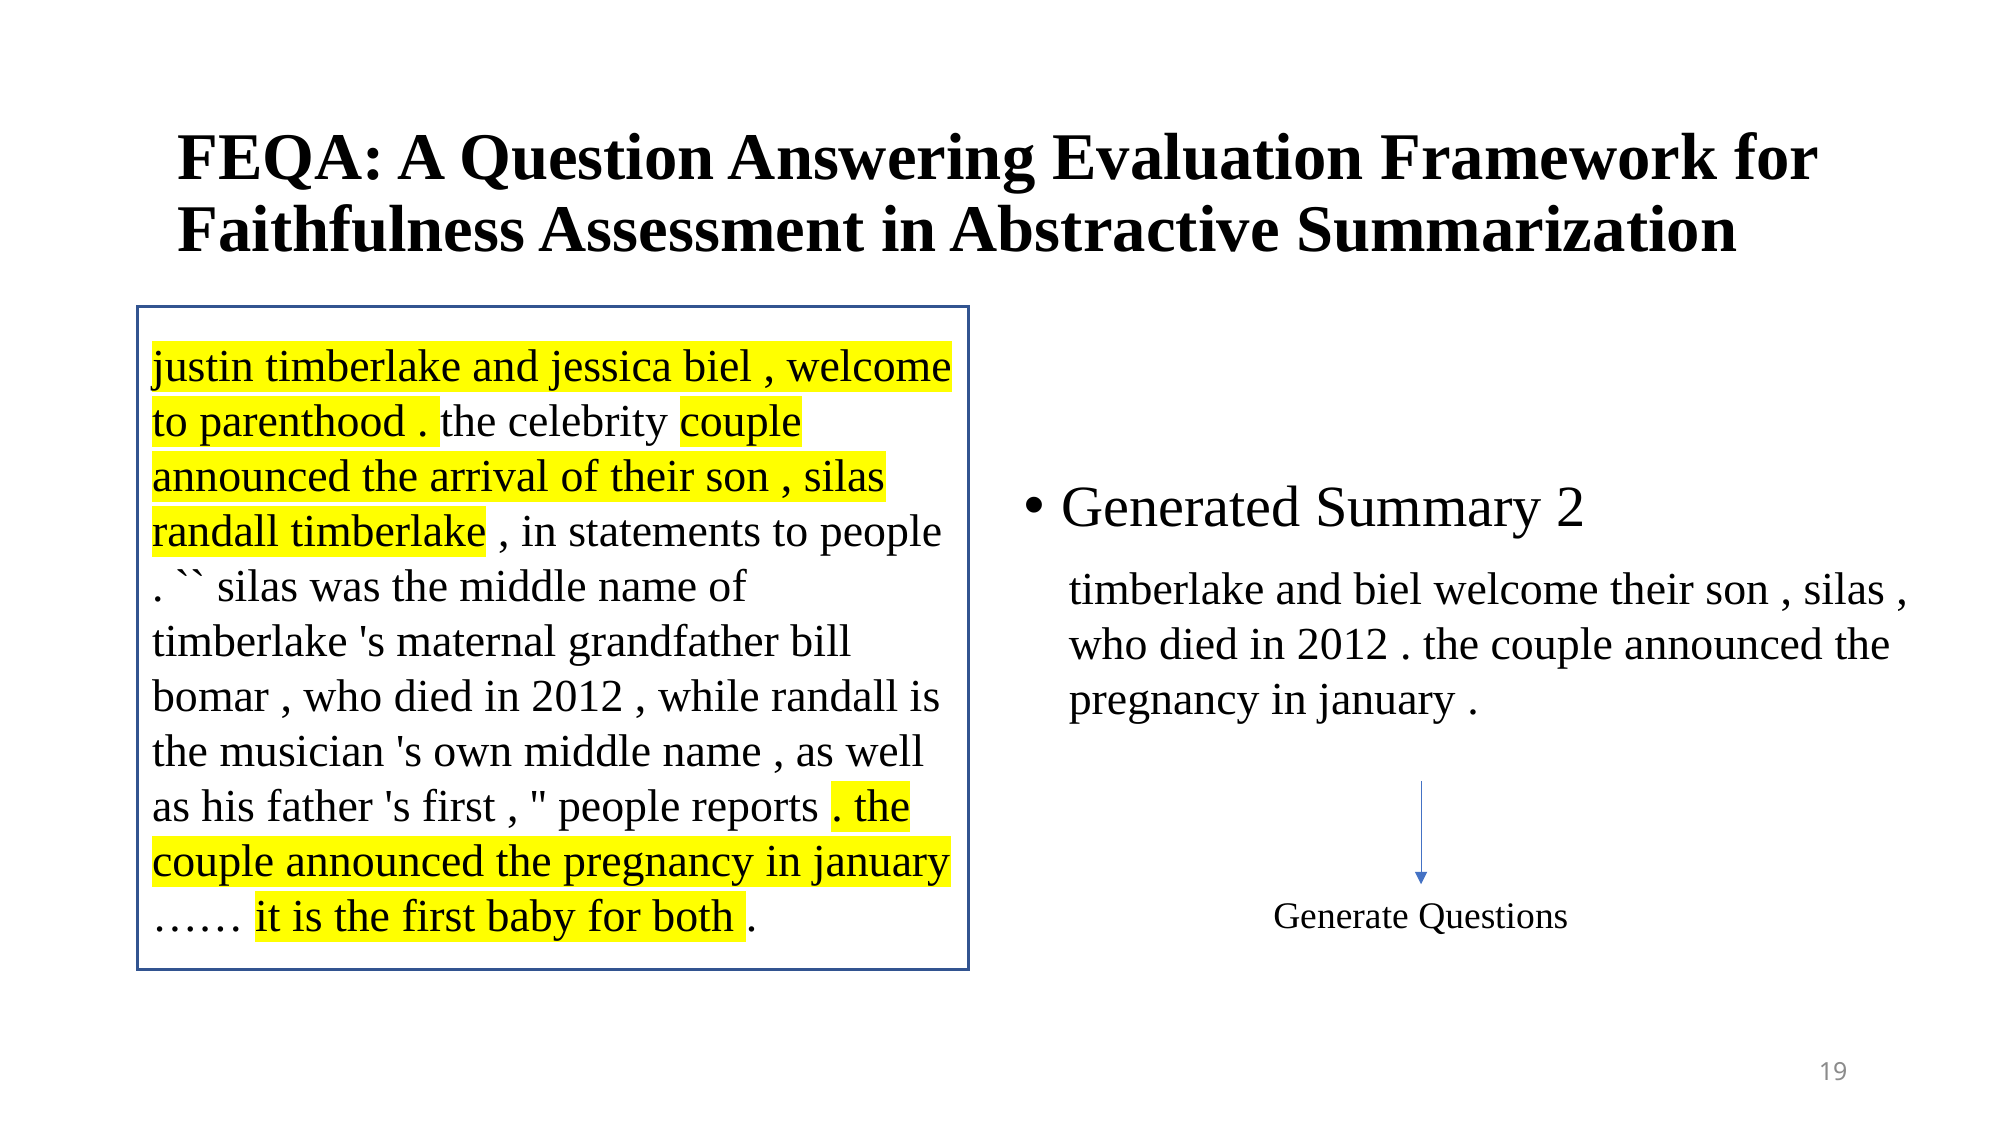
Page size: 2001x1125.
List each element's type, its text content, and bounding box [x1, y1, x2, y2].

text_box Generated Summary 2 [1008, 468, 1651, 563]
slide_number 19 [1412, 1042, 1863, 1103]
text_box Generate Questions [1258, 884, 1584, 944]
text_box justin timberlake and jessica biel , welcome to parenthood . the celebrity couple announced the arrival of their son , silas randall timberlake , in statements to people . `` silas was the middle name of timberlake 's maternal grandfather bill bomar , who died in 2012 , while randall is the musician 's own middle name , as well as his father 's first , '' people reports . the couple announced the pregnancy in january …… it is the first baby for both . [136, 306, 970, 971]
text_box FEQA: A Question Answering Evaluation Framework for Faithfulness Assessment in Abstractive Summarization [162, 84, 1888, 303]
text_box timberlake and biel welcome their son , silas , who died in 2012 . the couple announced the pregnancy in january . [1053, 550, 1951, 786]
